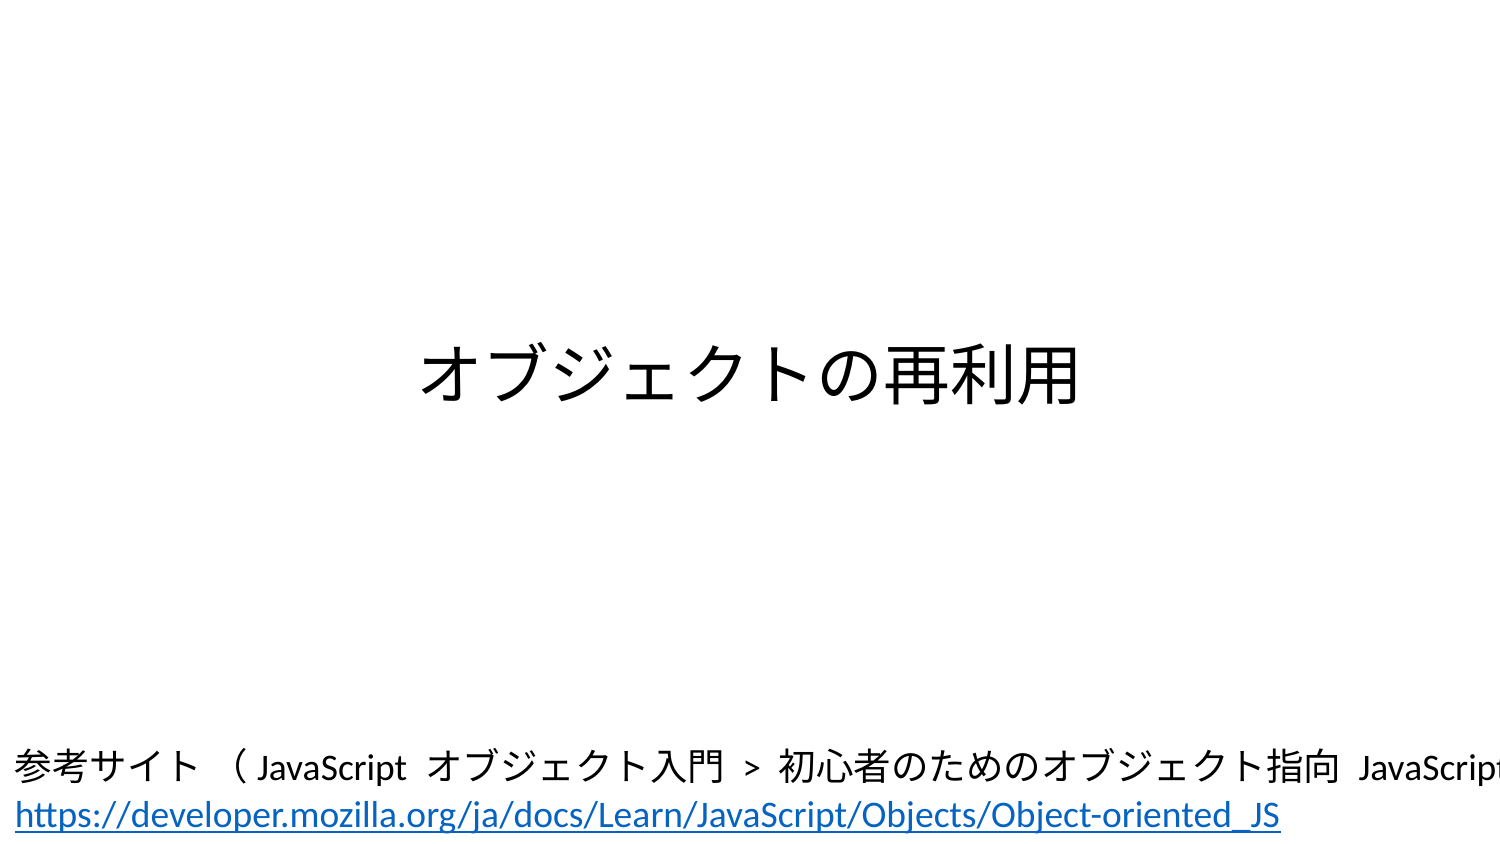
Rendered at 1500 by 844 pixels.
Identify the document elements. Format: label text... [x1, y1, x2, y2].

text_box オブジェクトの再利用 [157, 325, 1343, 421]
text_box 参考サイト （JavaScript オブジェクト入門 > 初心者のためのオブジェクト指向 JavaScript） [0, 735, 1500, 795]
text_box https://developer.mozilla.org/ja/docs/Learn/JavaScript/Objects/Object-oriented_JS [0, 795, 1462, 843]
